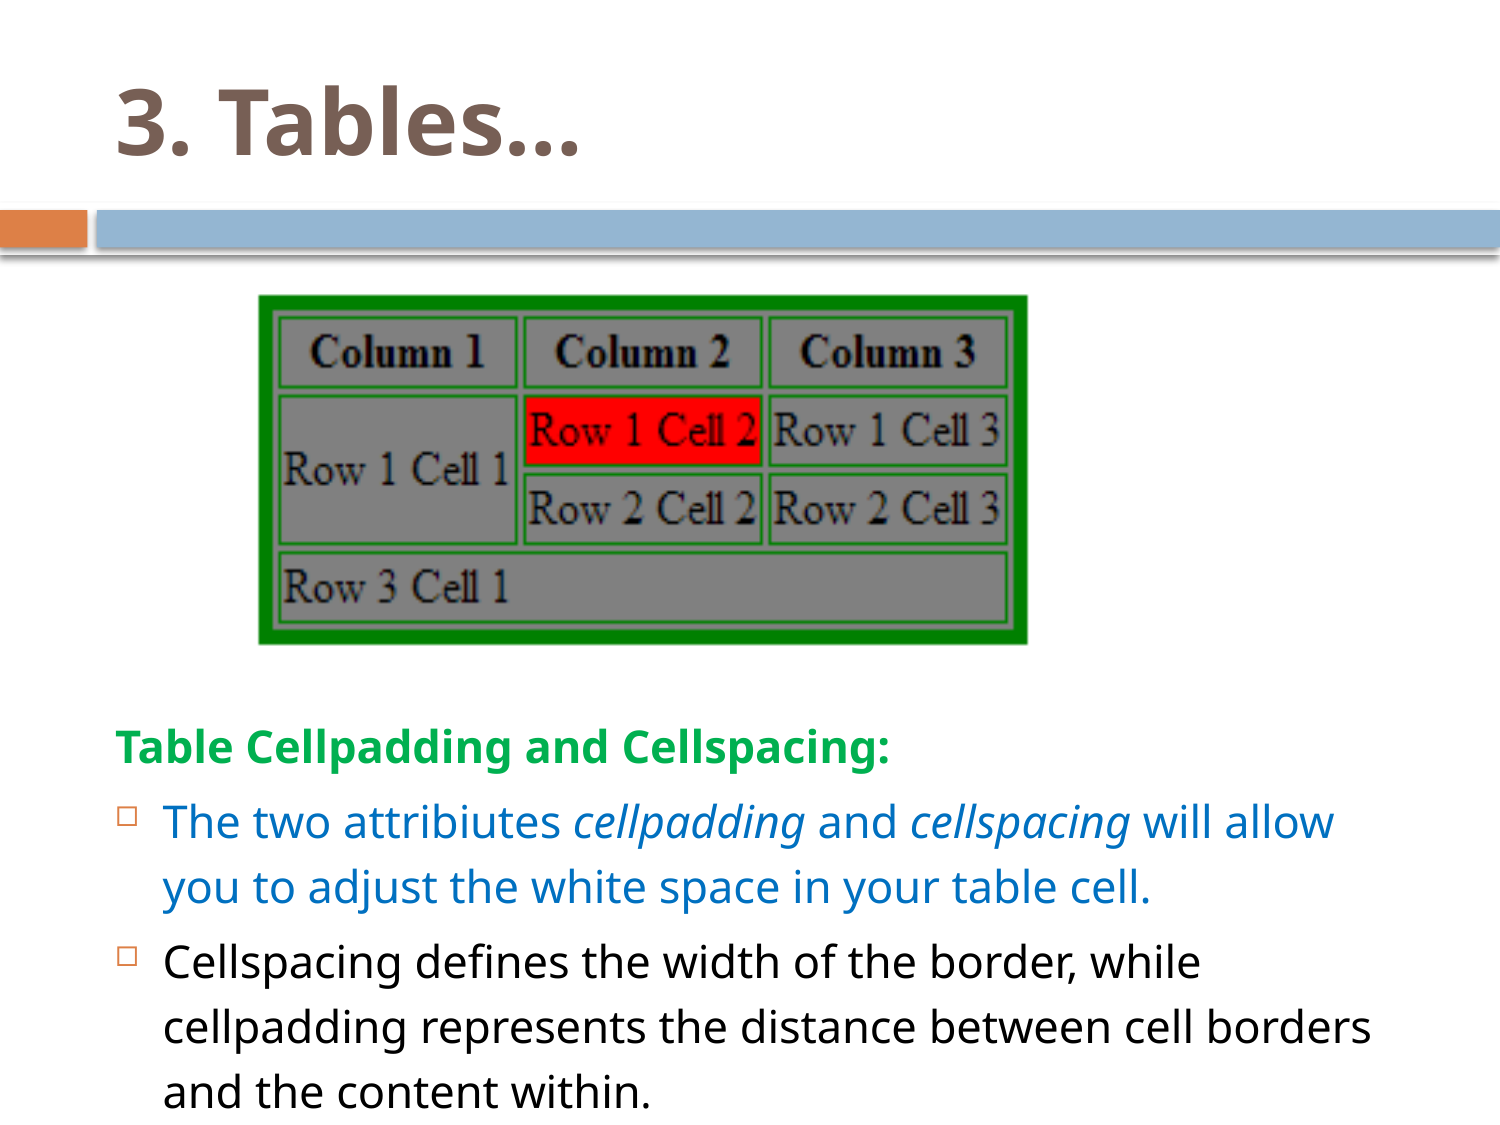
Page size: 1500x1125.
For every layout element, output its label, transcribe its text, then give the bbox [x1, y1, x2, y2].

list Table Cellpadding and Cellspacing: The two attribiutes cellpadding and cellspacing will allow you to adjust the white space in your table cell. Cellspacing defines the width of the border, while cellpadding represents the distance between cell borders and the content within. [100, 699, 1438, 1125]
picture [237, 274, 1063, 676]
title 3. Tables… [100, 37, 1438, 200]
